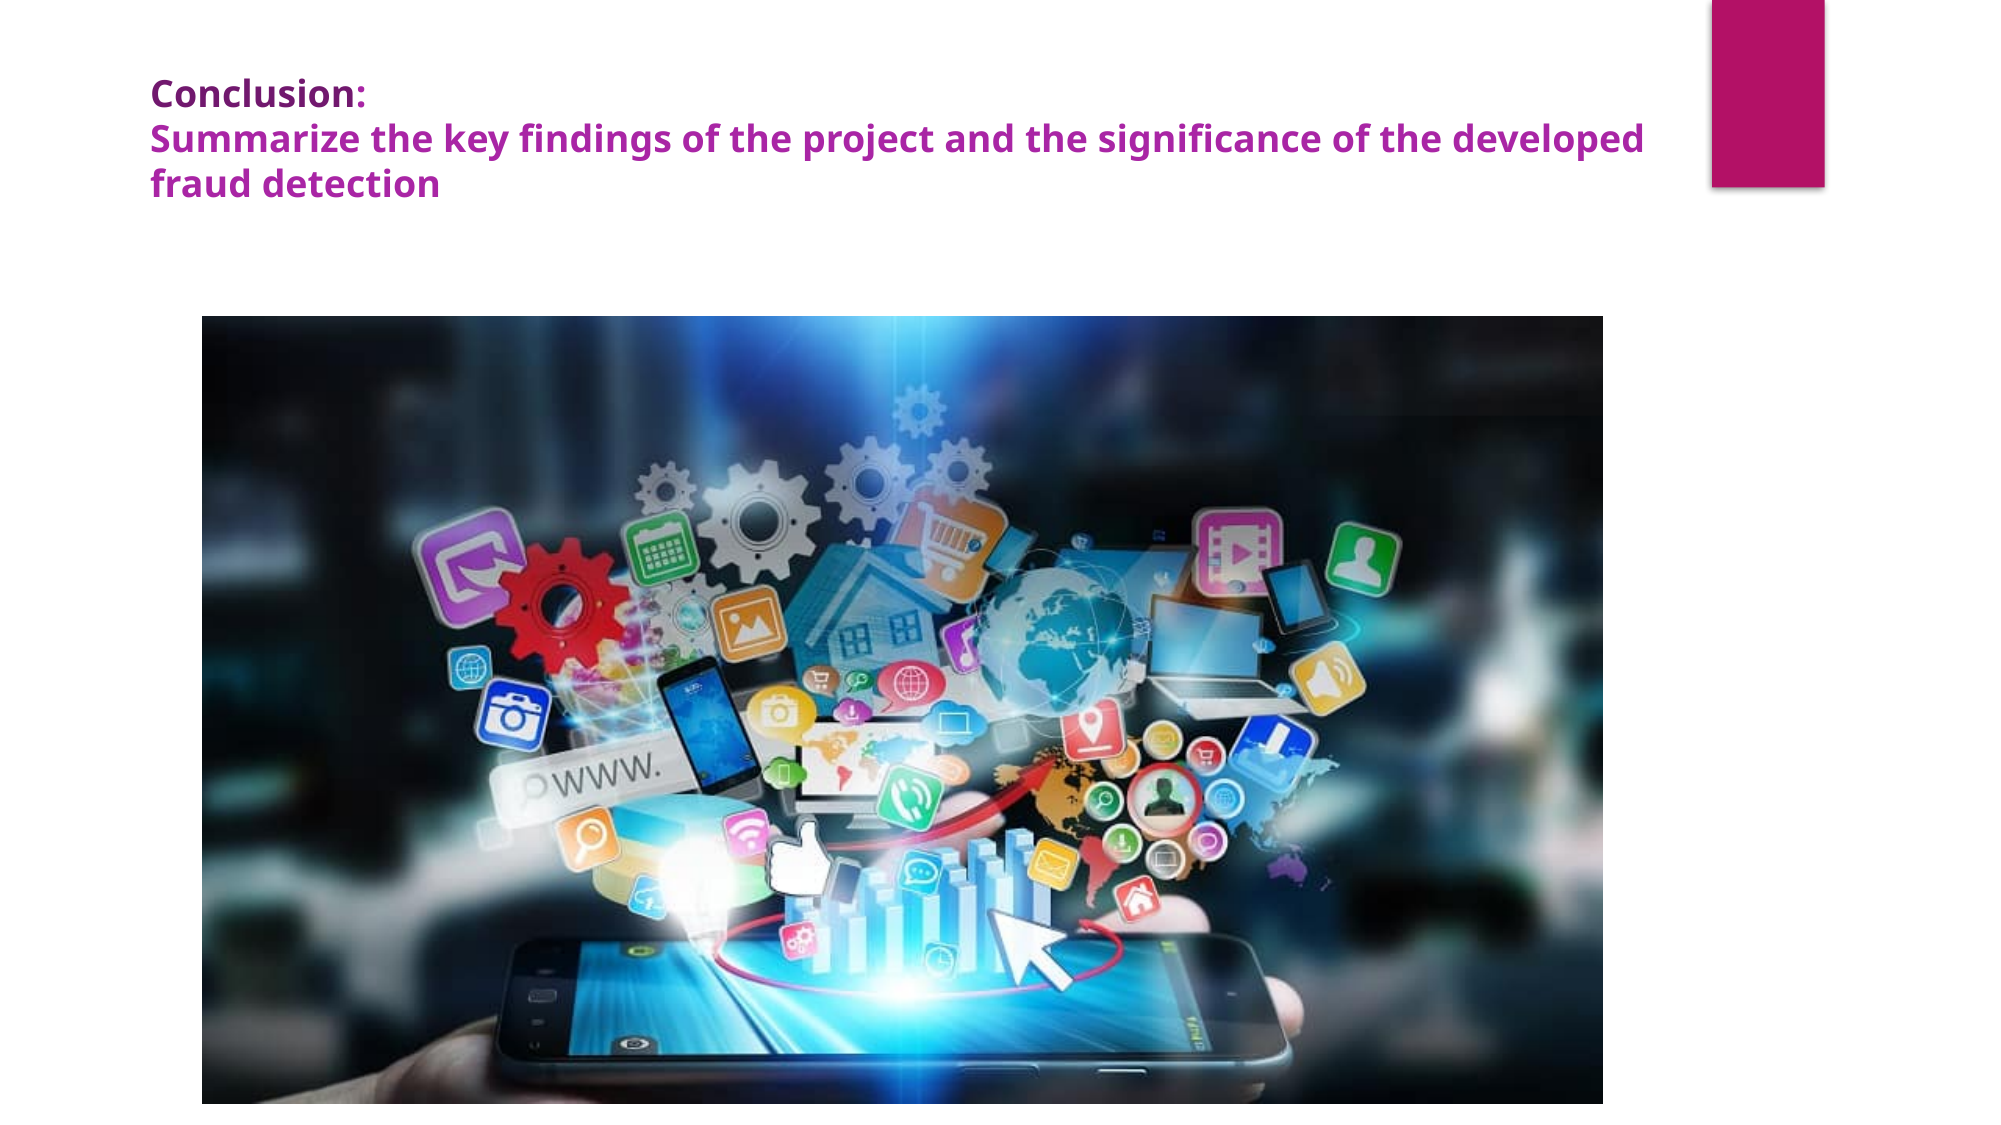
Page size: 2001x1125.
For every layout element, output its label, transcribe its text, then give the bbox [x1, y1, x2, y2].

picture [202, 316, 1603, 1105]
text_box Conclusion: Summarize the key findings of the project and the significance of the developed fraud detection [135, 62, 1670, 213]
